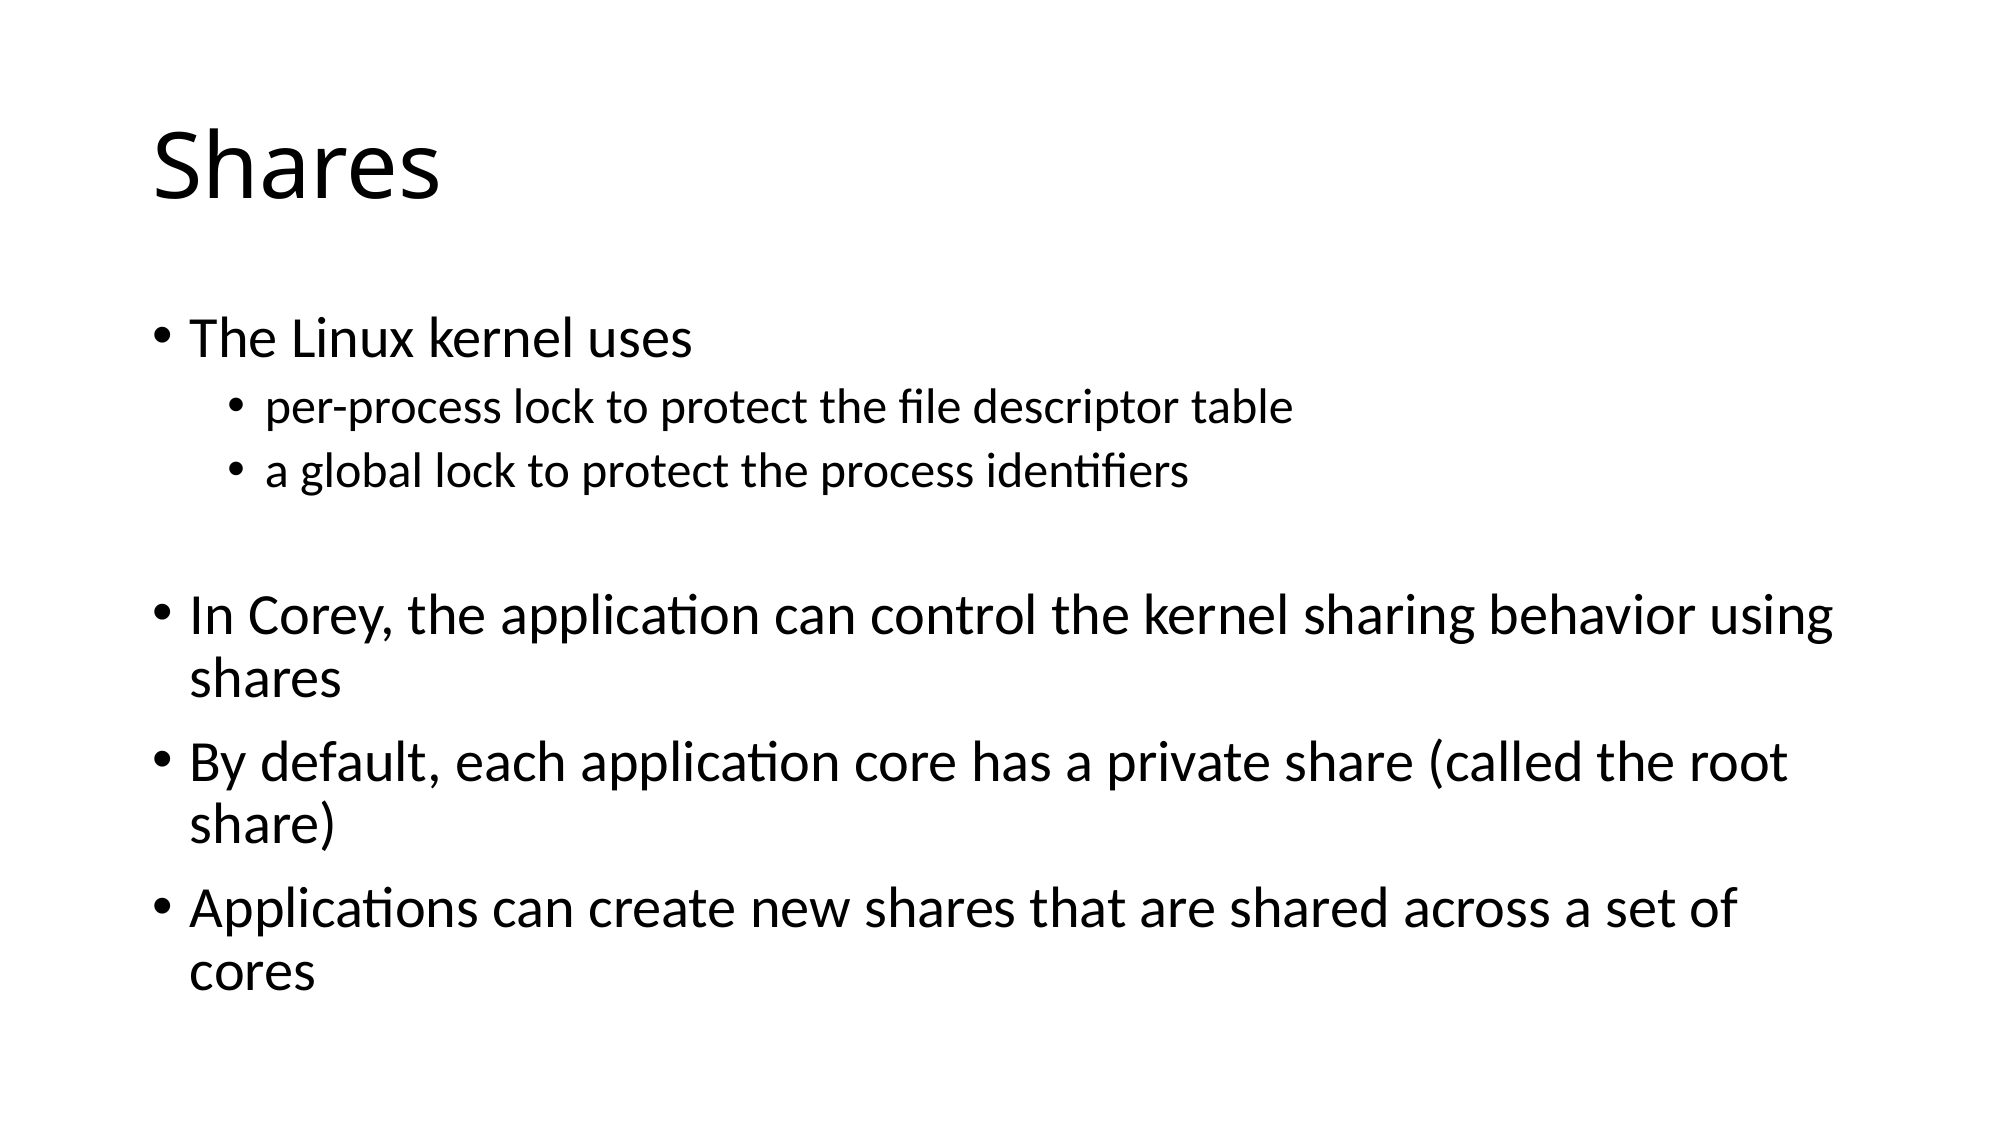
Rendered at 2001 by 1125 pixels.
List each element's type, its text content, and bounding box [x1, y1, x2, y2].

title Shares [137, 59, 1863, 278]
list The Linux kernel uses per-process lock to protect the file descriptor table a global lock to protect the process identifiers In Corey, the application can control the kernel sharing behavior using shares By default, each application core has a private share (called the root share) Applications can create new shares that are shared across a set of cores [137, 299, 1863, 1014]
